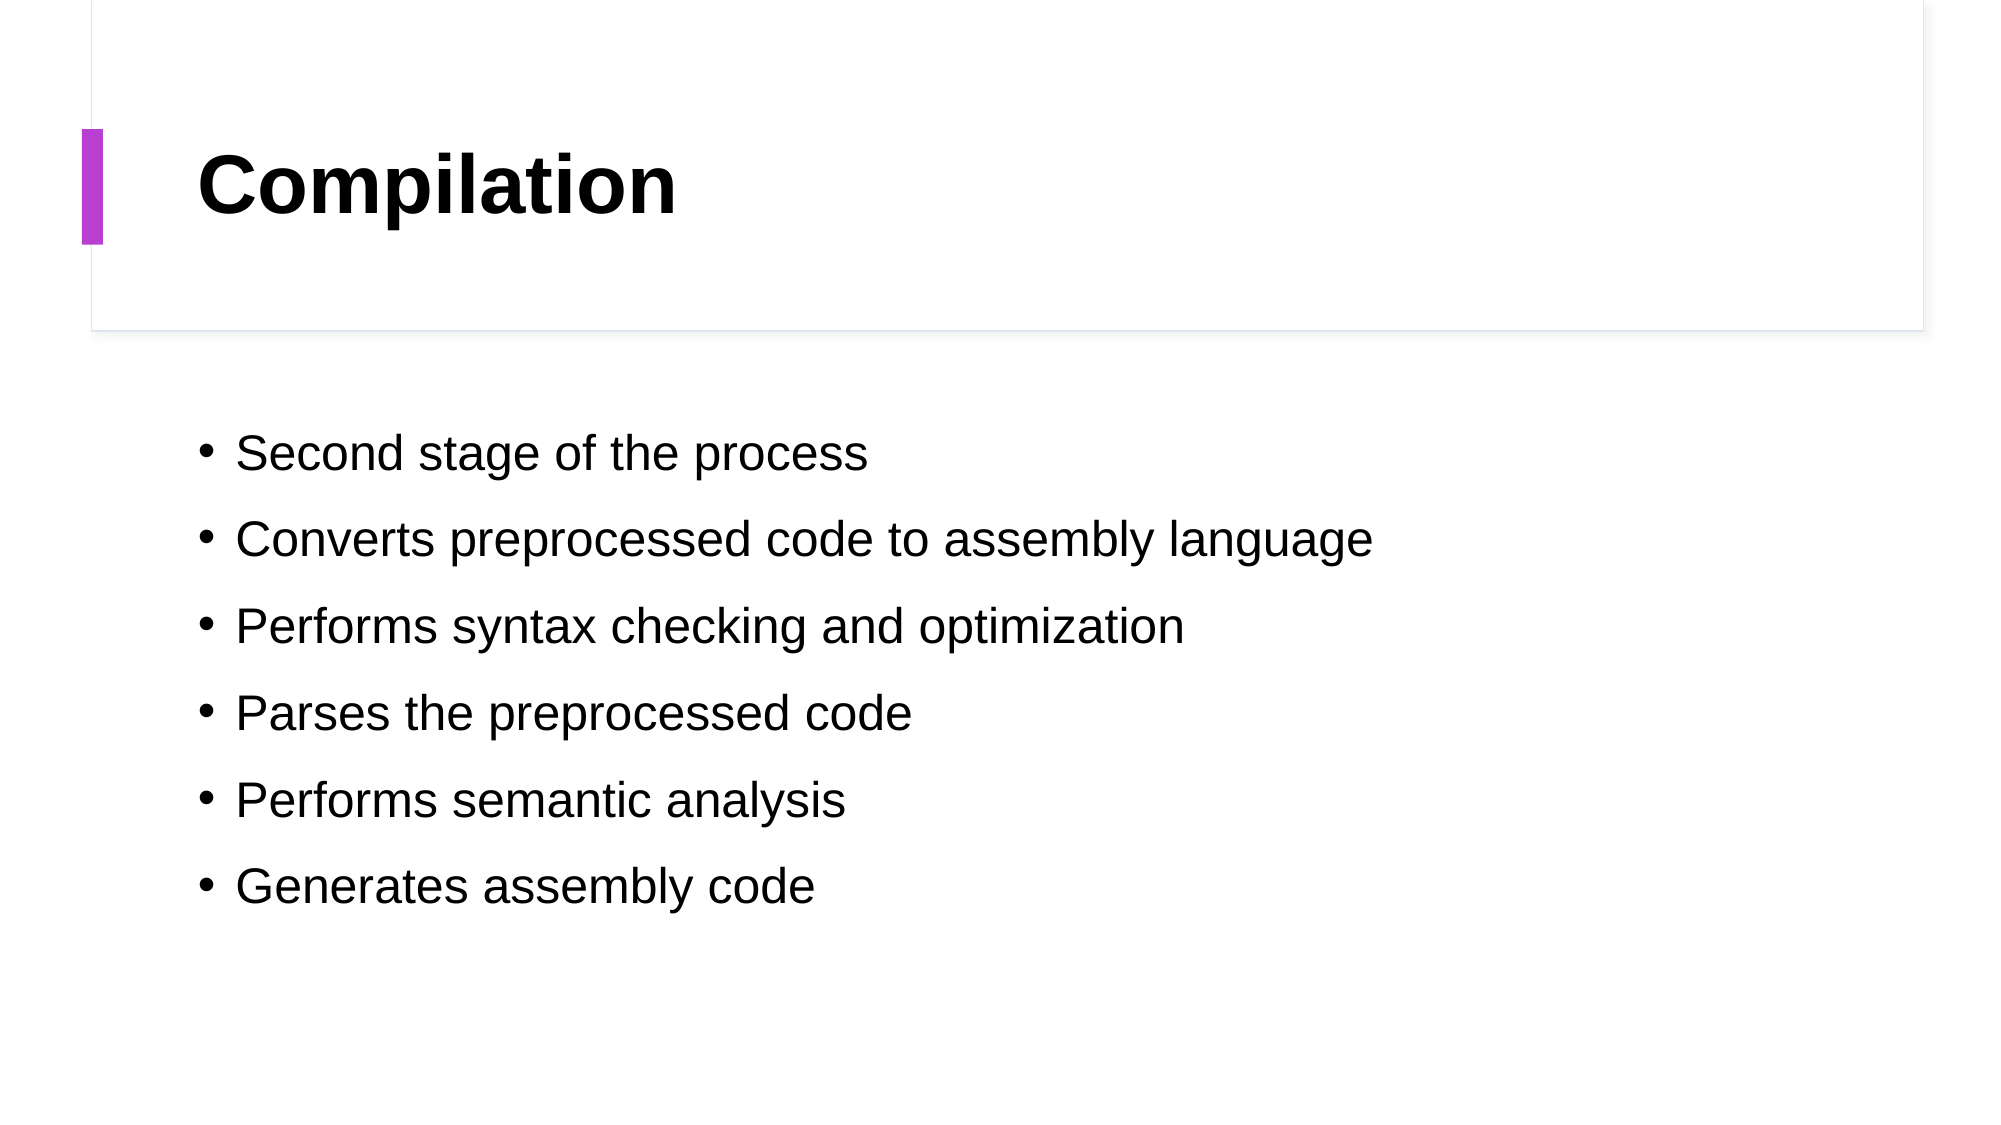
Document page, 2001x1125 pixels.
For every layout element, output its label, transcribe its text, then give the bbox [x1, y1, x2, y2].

list Second stage of the process Converts preprocessed code to assembly language Performs syntax checking and optimization Parses the preprocessed code Performs semantic analysis Generates assembly code [183, 406, 1851, 1013]
title Compilation [183, 90, 1851, 284]
